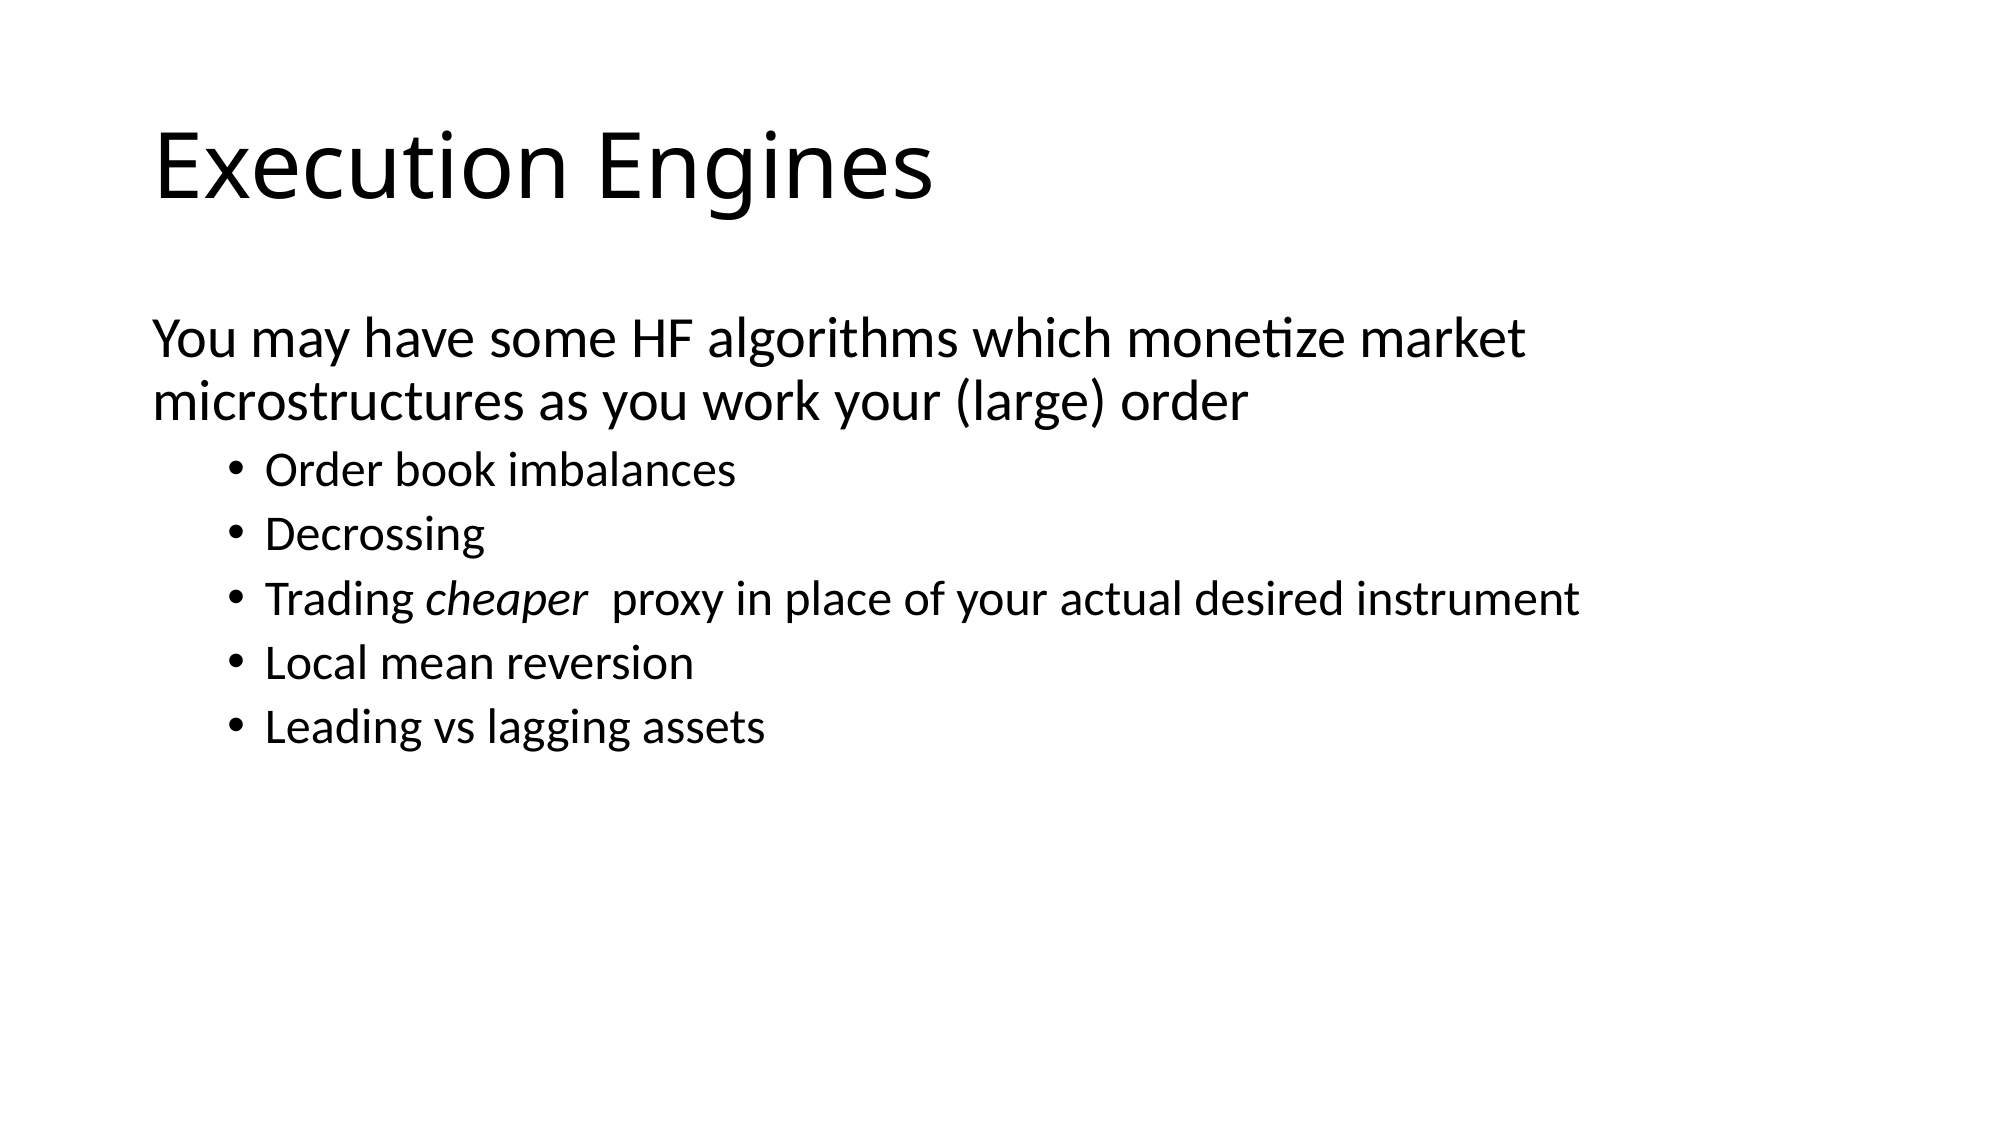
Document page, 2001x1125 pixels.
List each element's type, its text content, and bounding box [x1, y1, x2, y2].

title Execution Engines [137, 59, 1863, 278]
list You may have some HF algorithms which monetize market microstructures as you work your (large) order Order book imbalances Decrossing Trading cheaper proxy in place of your actual desired instrument Local mean reversion Leading vs lagging assets [137, 299, 1863, 1014]
